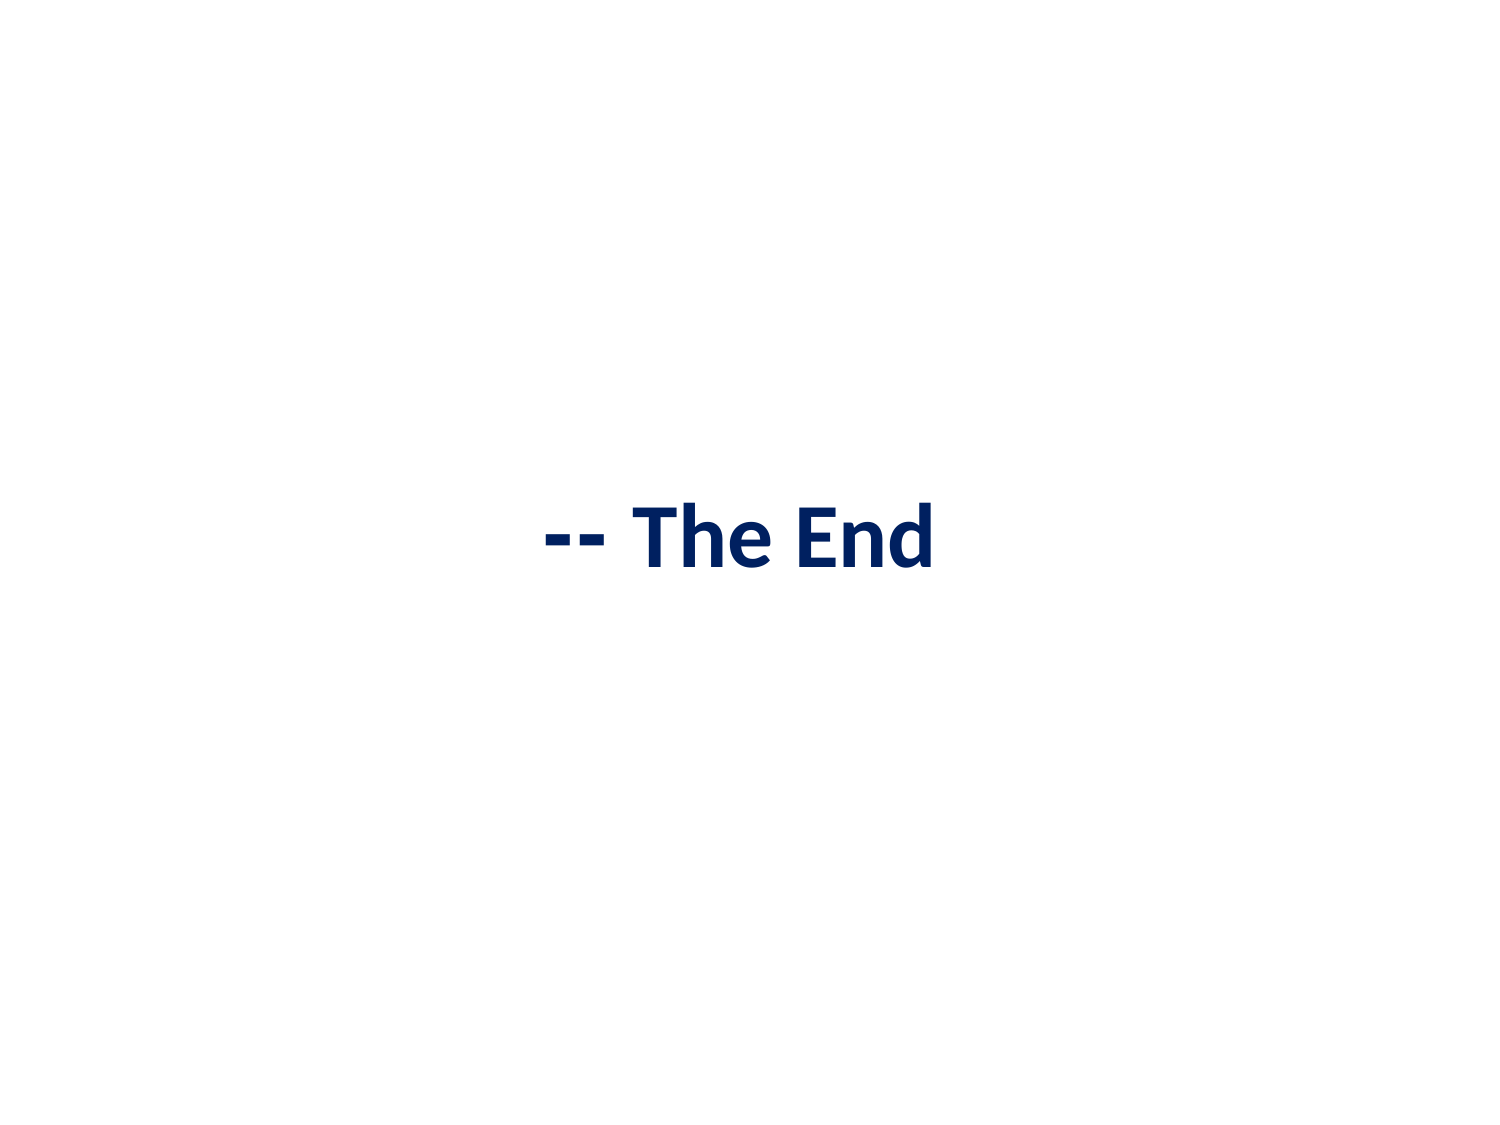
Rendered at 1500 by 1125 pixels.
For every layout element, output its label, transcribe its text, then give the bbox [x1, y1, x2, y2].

list The End -- [64, 468, 1415, 591]
